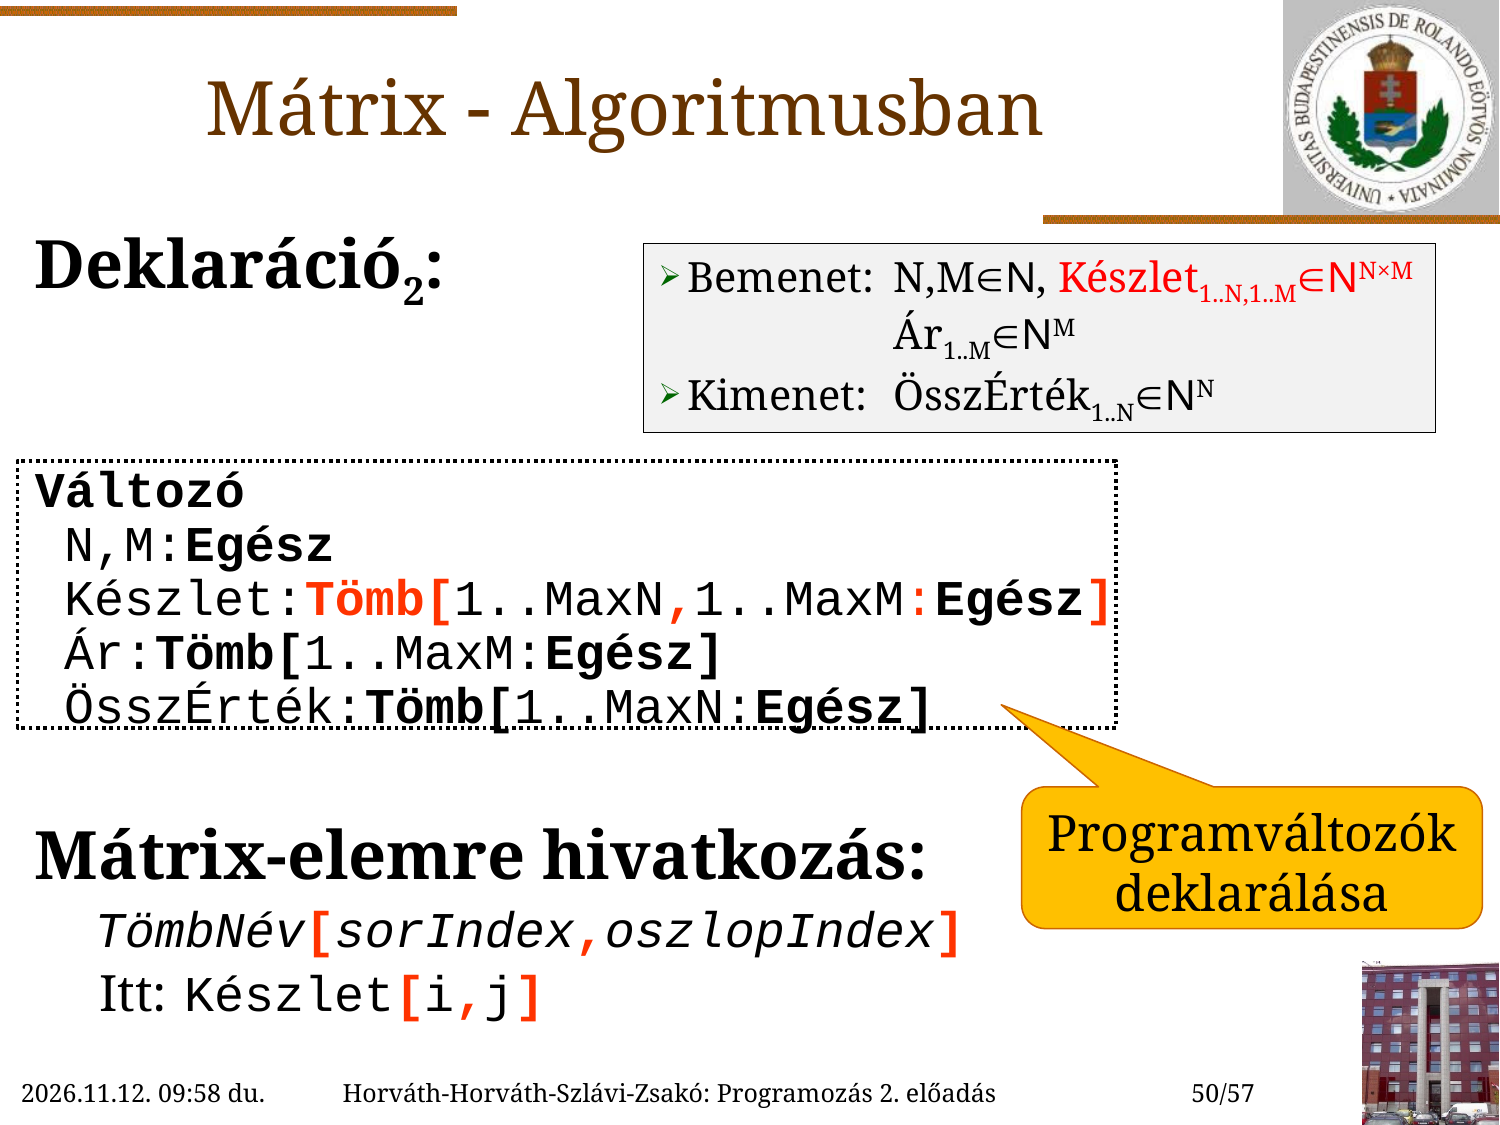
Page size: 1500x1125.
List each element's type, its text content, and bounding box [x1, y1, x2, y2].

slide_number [5, 1070, 318, 1125]
picture [0, 0, 457, 24]
slide_number 50/57 [1079, 1070, 1270, 1125]
picture [1362, 1070, 1499, 1125]
text_box Bemenet: N,MN, Készlet1..N,1..MNN×M Ár1..MNM Kimenet: ÖsszÉrték1..NNN [643, 243, 1436, 433]
text_box Programváltozók deklarálása [1001, 704, 1483, 929]
picture [1043, 0, 1500, 216]
footer Horváth-Horváth-Szlávi-Zsakó: Programozás 2. előadás [318, 1070, 1022, 1125]
text_box [17, 460, 1117, 728]
list Deklaráció2: Változó N,M:Egész Készlet:Tömb[1..MaxN,1..MaxM:Egész] Ár:Tömb[1..MaxM:Egész] ÖsszÉrték:Tömb[1..MaxN:Egész] Mátrix-elemre hivatkozás: TömbNév[sorIndex,oszlopIndex] Itt: Készlet[i,j] [17, 216, 1500, 1070]
title Mátrix  Algoritmusban [17, 14, 1235, 197]
